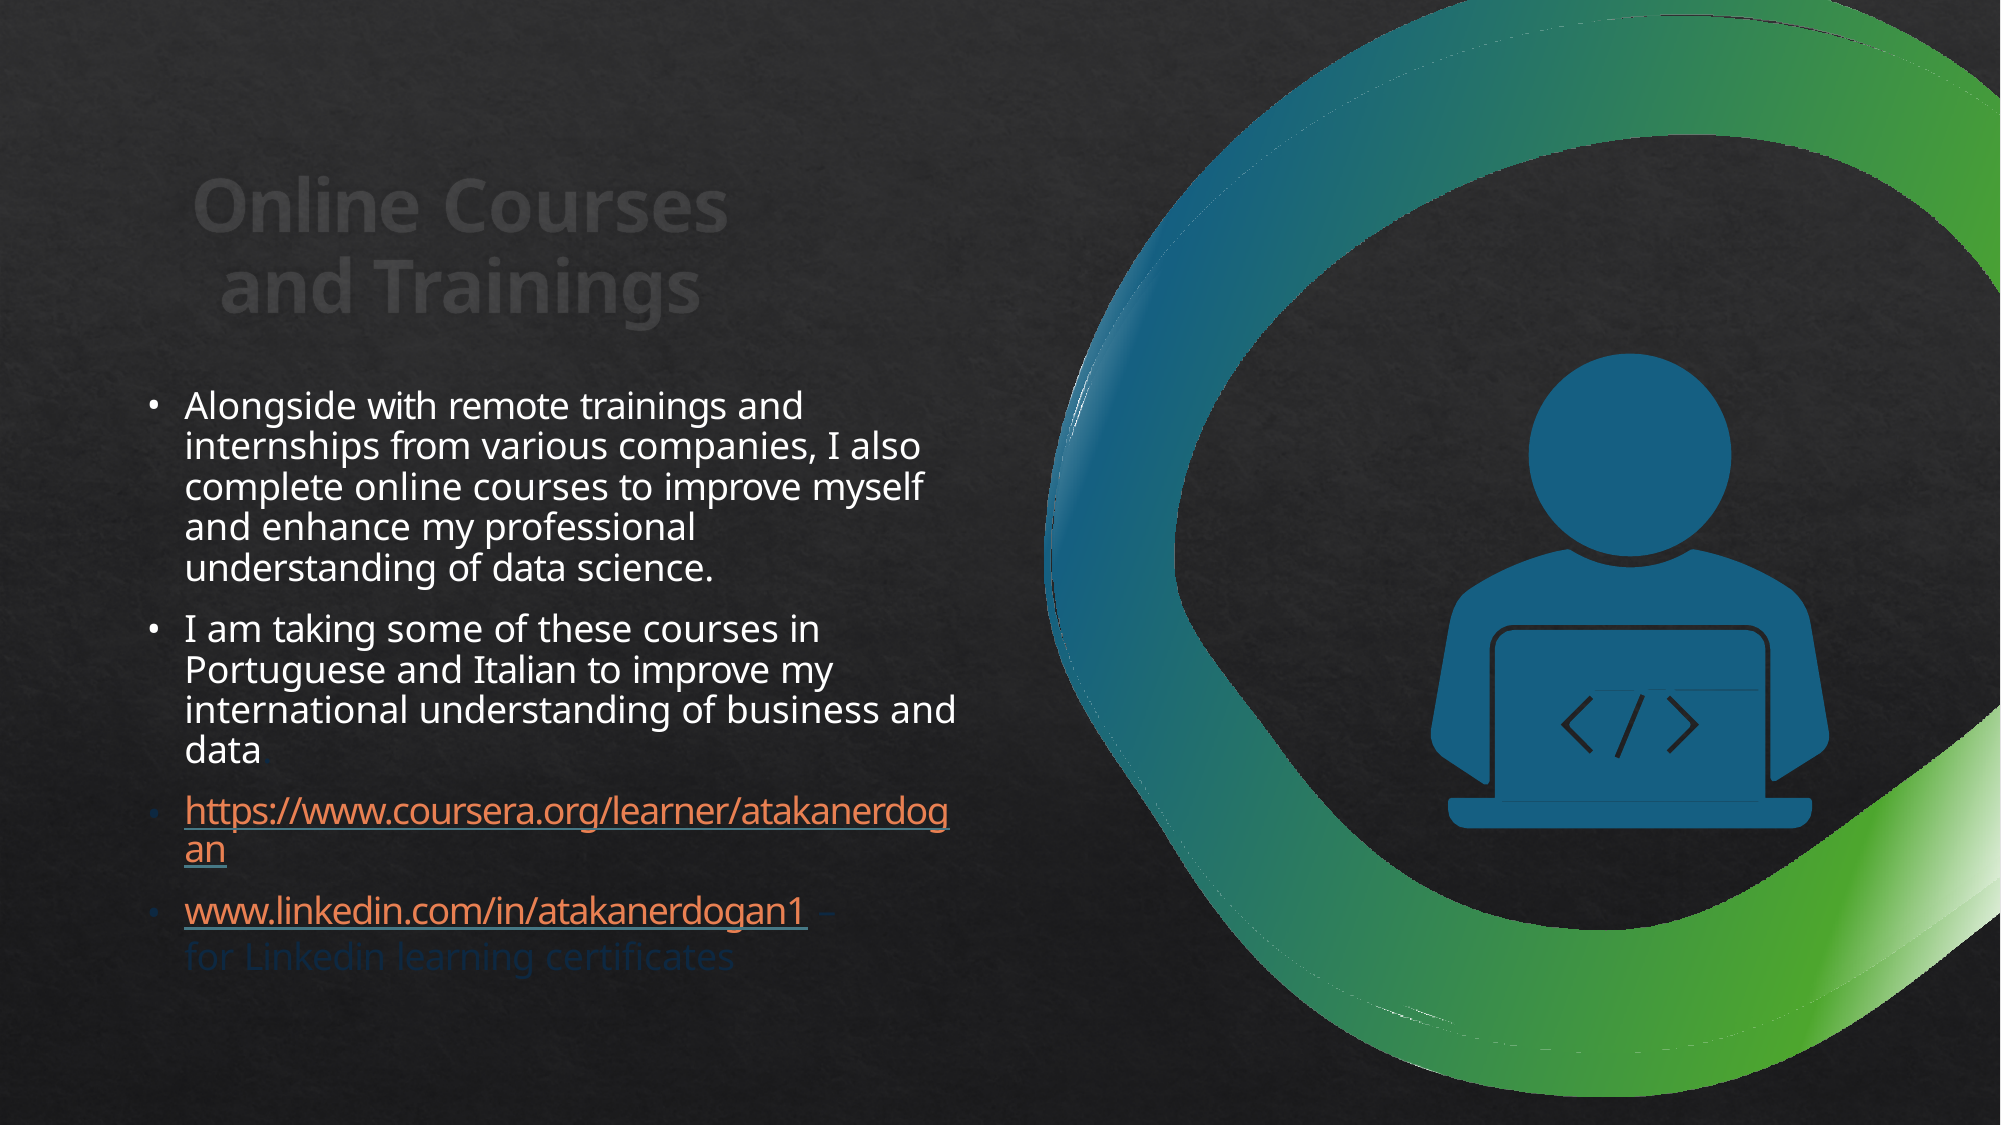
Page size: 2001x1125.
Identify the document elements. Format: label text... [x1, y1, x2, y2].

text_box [1044, 0, 2000, 1097]
text_box Alongside with remote trainings and internships from various companies, I also complete online courses to improve myself and enhance my professional understanding of data science. I am taking some of these courses in Portuguese and Italian to improve my international understanding of business and data. https://www.coursera.org/learner/atakanerdogan www.linkedin.com/in/atakanerdogan1 – for Linkedin learning certificates [144, 379, 980, 941]
title Online Courses and Trainings [144, 140, 775, 342]
